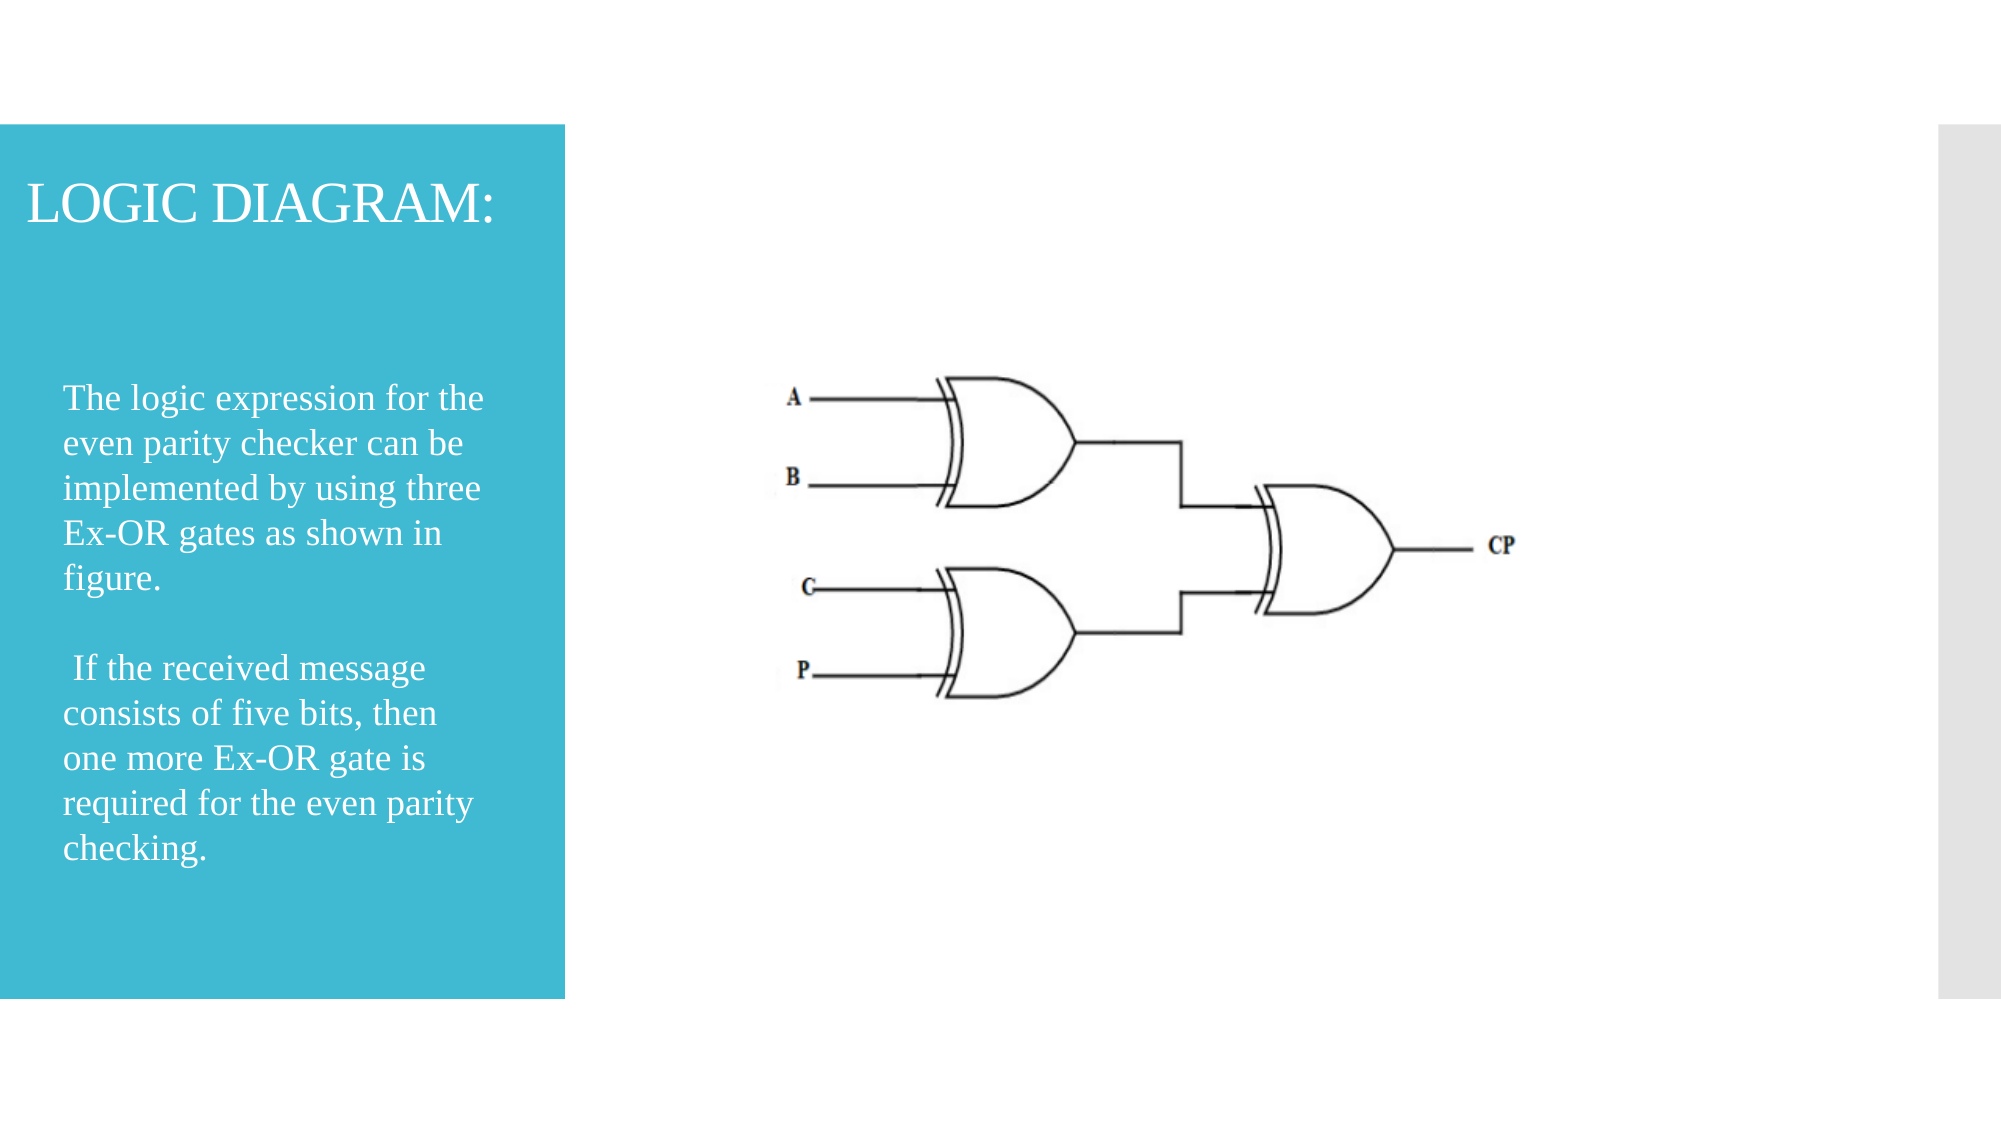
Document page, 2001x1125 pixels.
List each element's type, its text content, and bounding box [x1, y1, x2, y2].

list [678, 340, 1792, 784]
text_box The logic expression for the even parity checker can be implemented by using three Ex-OR gates as shown in figure. If the received message consists of five bits, then one more Ex-OR gate is required for the even parity checking. [48, 366, 517, 921]
title LOGIC DIAGRAM: [11, 141, 651, 335]
